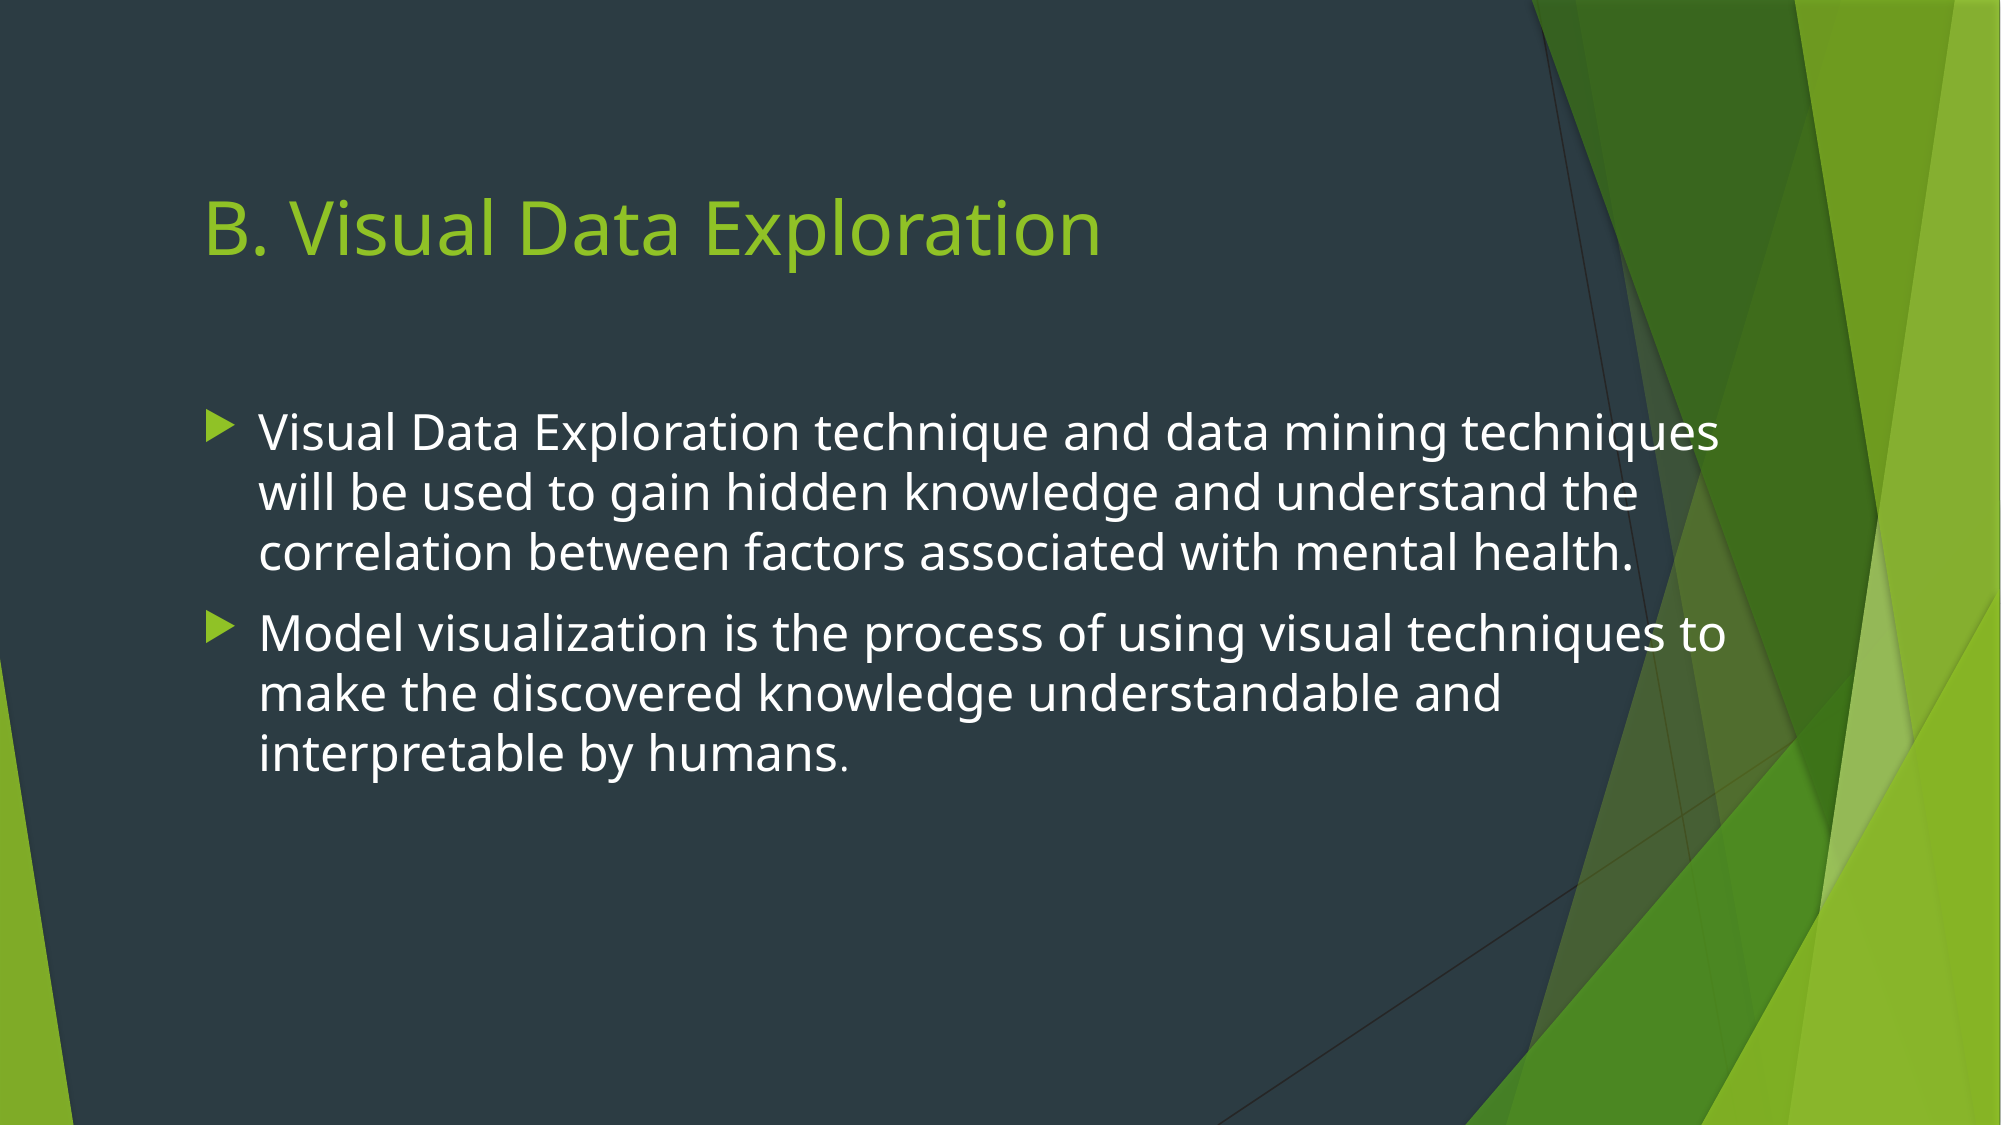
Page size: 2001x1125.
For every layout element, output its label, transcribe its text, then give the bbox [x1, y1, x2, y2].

title B. Visual Data Exploration [187, 173, 1813, 353]
list Visual Data Exploration technique and data mining techniques will be used to gain hidden knowledge and understand the correlation between factors associated with mental health. Model visualization is the process of using visual techniques to make the discovered knowledge understandable and interpretable by humans. [187, 393, 1813, 1001]
